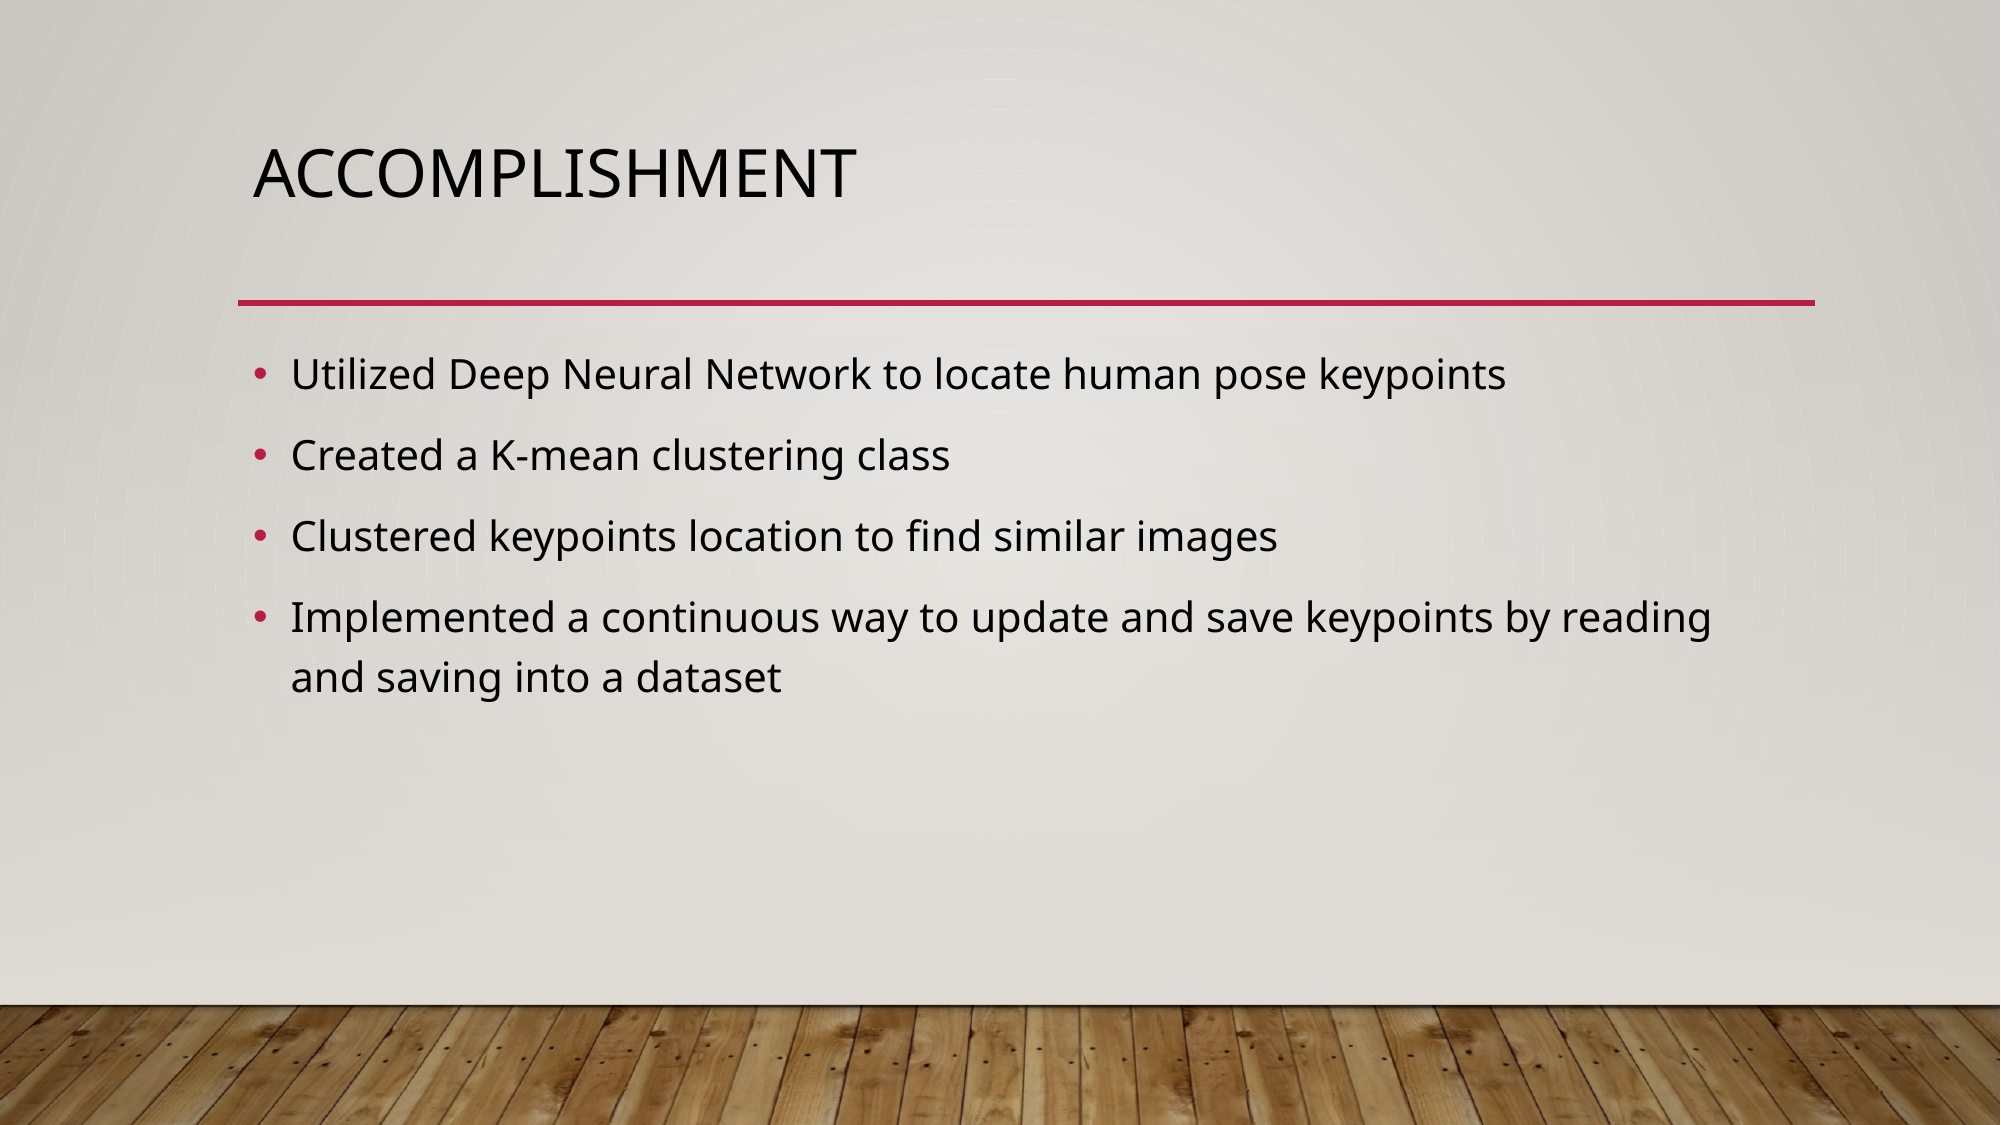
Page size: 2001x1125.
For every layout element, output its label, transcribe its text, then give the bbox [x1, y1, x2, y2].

list Utilized Deep Neural Network to locate human pose keypoints Created a K-mean clustering class Clustered keypoints location to find similar images Implemented a continuous way to update and save keypoints by reading and saving into a dataset [238, 330, 1814, 897]
title Accomplishment [238, 131, 1814, 305]
picture [0, 1005, 2000, 1125]
